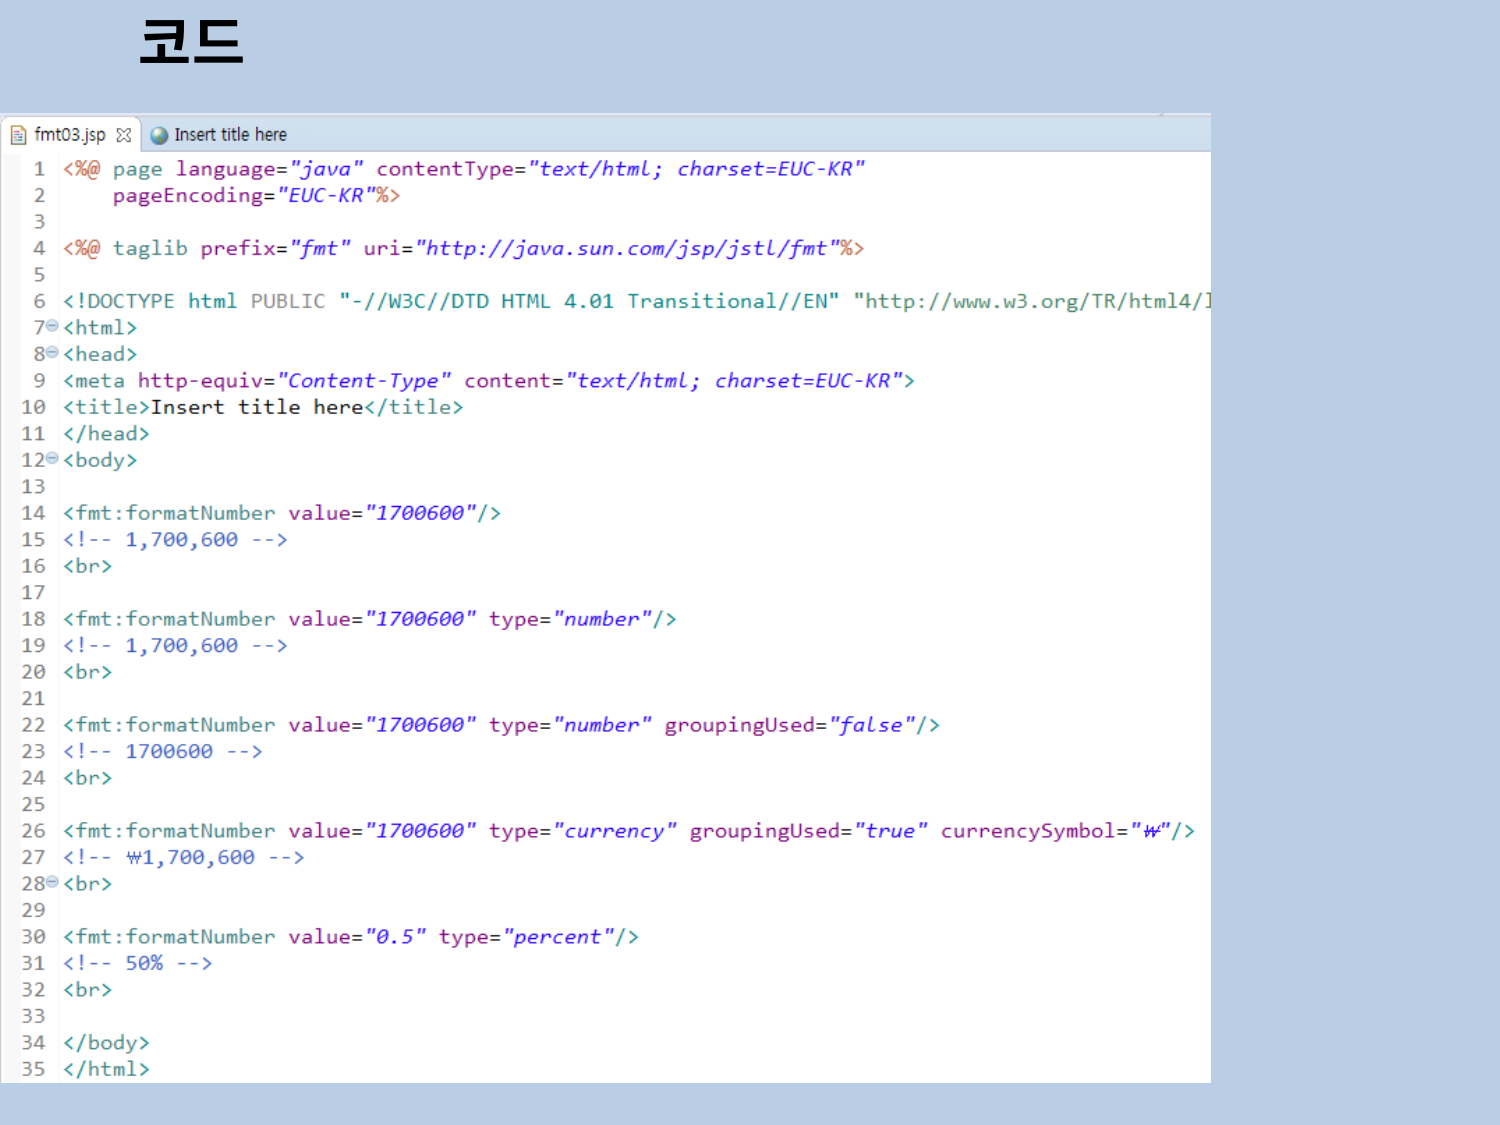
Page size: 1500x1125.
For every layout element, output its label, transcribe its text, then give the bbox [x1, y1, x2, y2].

text_box 코드 [0, 0, 384, 84]
picture [0, 113, 1211, 1083]
